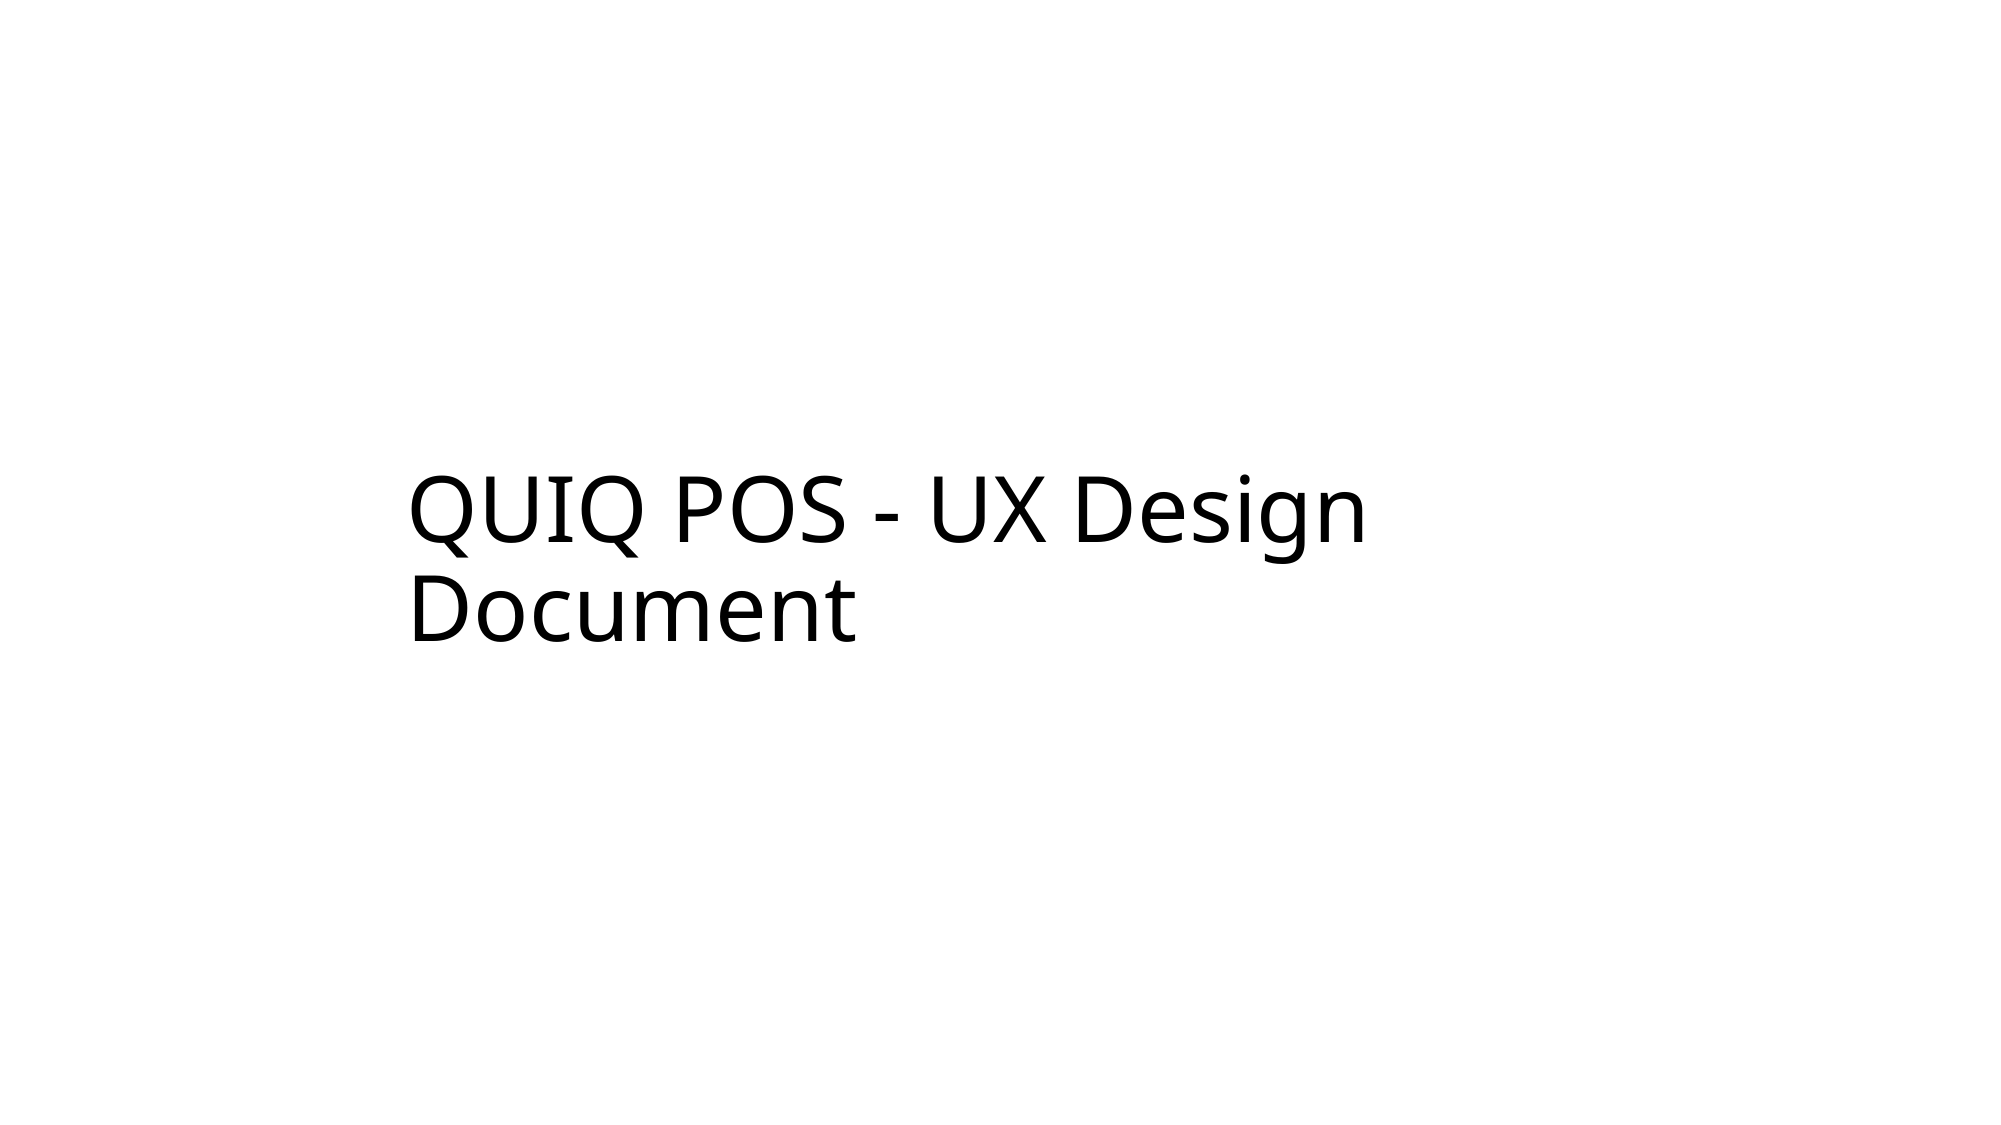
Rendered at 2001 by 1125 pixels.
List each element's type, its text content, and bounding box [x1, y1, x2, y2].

title QUIQ POS - UX Design Document [391, 453, 1609, 672]
